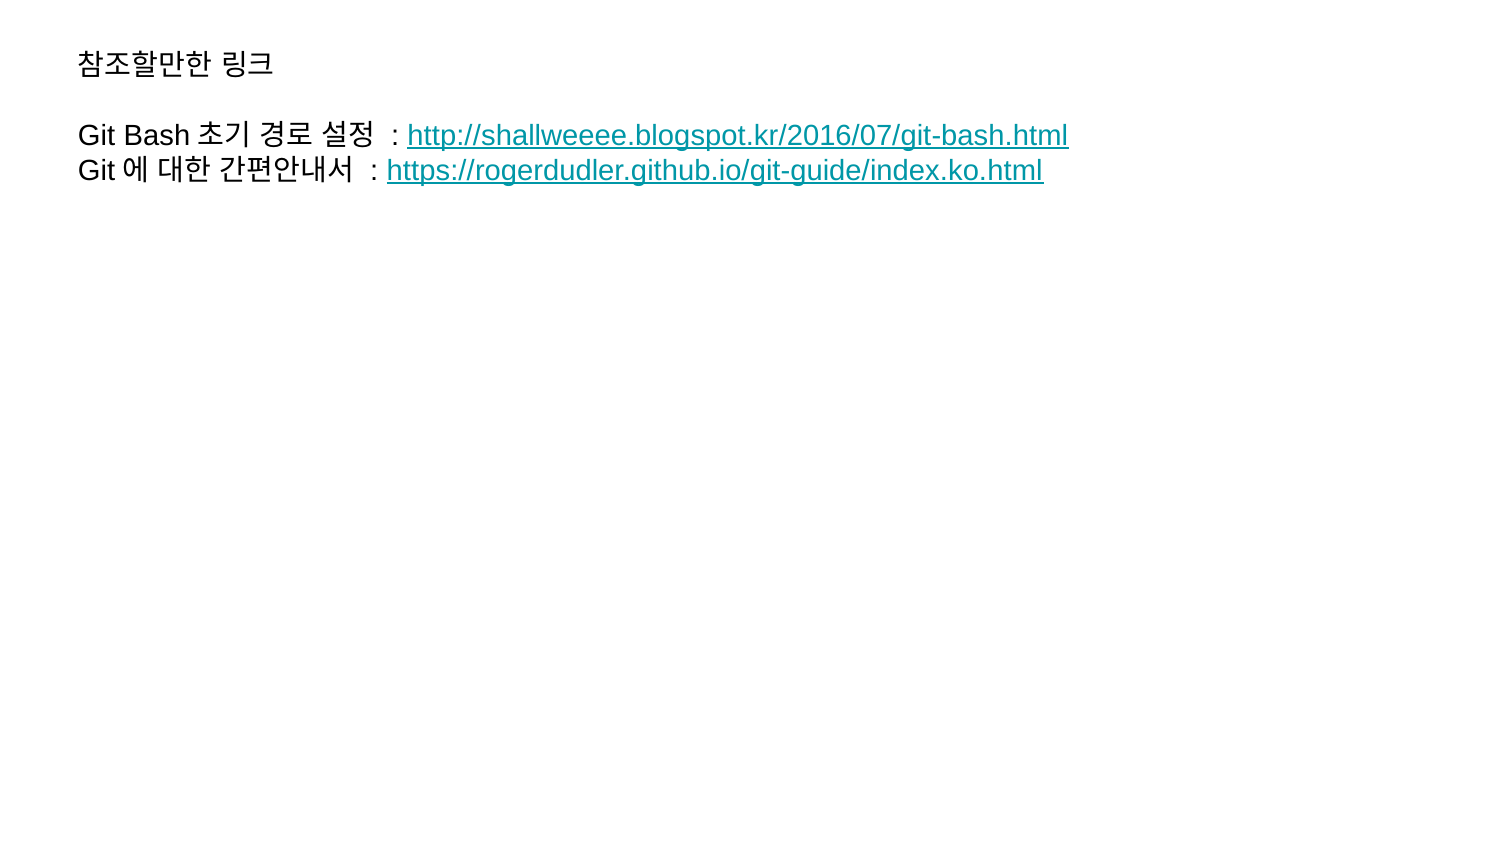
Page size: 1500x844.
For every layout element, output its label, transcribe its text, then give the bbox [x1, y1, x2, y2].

text_box 참조할만한 링크 Git Bash초기 경로 설정 : http://shallweeee.blogspot.kr/2016/07/git-bash.html Git에 대한 간편안내서 : https://rogerdudler.github.io/git-guide/index.ko.html [62, 31, 1477, 259]
